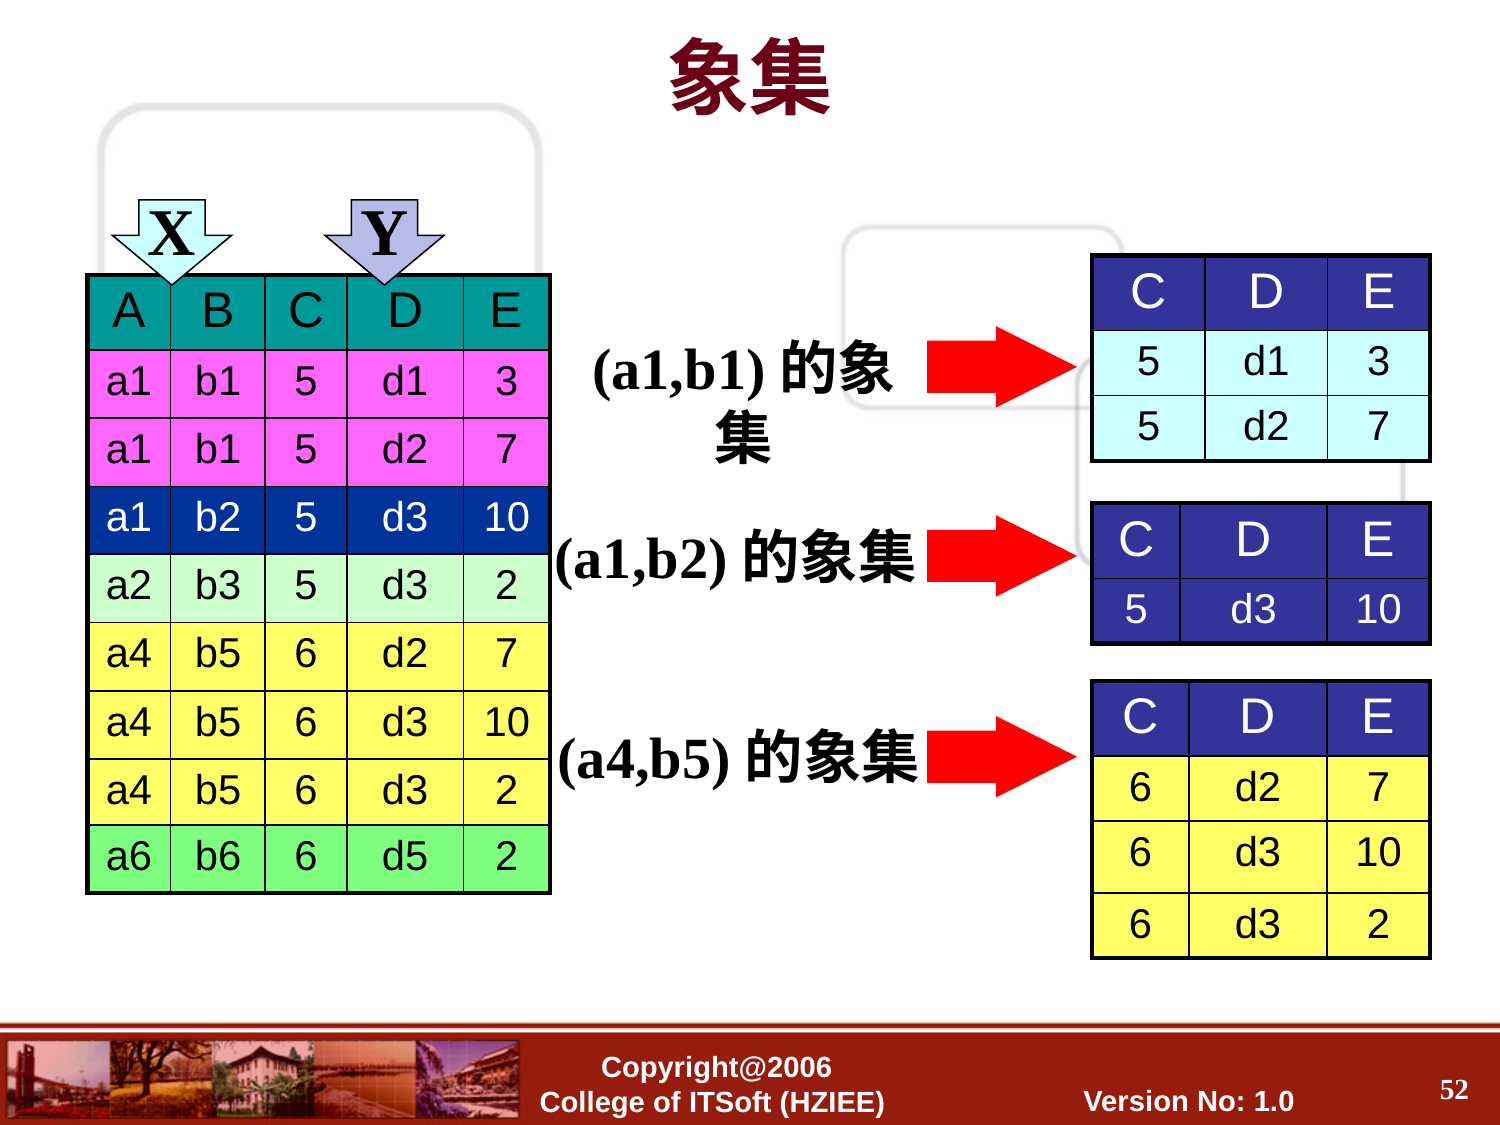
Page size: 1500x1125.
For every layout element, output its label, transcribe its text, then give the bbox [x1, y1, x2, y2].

title 象集 [75, 23, 1425, 128]
table_cell d3 [348, 692, 463, 758]
table_cell a1 [90, 419, 170, 486]
table_cell d2 [348, 419, 463, 486]
table_cell b6 [171, 826, 264, 891]
table_cell d3 [348, 487, 463, 553]
table_header D [348, 277, 463, 349]
table_cell a2 [90, 555, 170, 622]
table_header A [90, 277, 170, 349]
table_cell 10 [464, 692, 548, 758]
table_header D [1206, 258, 1327, 330]
text_box (a1,b2)的象集 [539, 512, 932, 598]
table_cell 5 [266, 555, 346, 622]
table_cell 5 [1094, 579, 1179, 641]
table_cell d1 [1206, 331, 1327, 395]
picture [0, 0, 1500, 1125]
table_header C [266, 277, 346, 349]
table_cell d2 [1190, 757, 1326, 820]
table_cell 6 [1094, 822, 1188, 892]
table_cell d5 [348, 826, 463, 891]
table_cell 10 [464, 487, 548, 553]
table_cell 5 [266, 419, 346, 486]
table_cell 6 [266, 760, 346, 824]
table_cell 10 [1328, 822, 1428, 892]
table_cell b5 [171, 623, 264, 690]
table_header C [1094, 258, 1204, 330]
table_header D [1190, 683, 1326, 755]
table_header E [1328, 683, 1428, 755]
table_cell d3 [1190, 894, 1326, 956]
table_cell d3 [1190, 822, 1326, 892]
table_header D [1181, 505, 1326, 578]
table_cell 6 [1094, 894, 1188, 956]
table_cell a1 [90, 487, 170, 553]
table_cell 6 [266, 826, 346, 891]
table_header C [1094, 683, 1188, 755]
table_header C [1094, 505, 1179, 578]
table_cell 2 [1328, 894, 1428, 956]
table_cell a4 [90, 623, 170, 690]
table_cell 7 [1328, 396, 1428, 459]
table_cell b5 [171, 692, 264, 758]
table_cell a4 [90, 760, 170, 824]
table_header E [1328, 258, 1428, 330]
table_cell b1 [171, 419, 264, 486]
table_cell 2 [464, 555, 548, 622]
table_cell 10 [1328, 579, 1428, 641]
text_box [927, 515, 1078, 597]
table_cell d3 [348, 555, 463, 622]
table_cell 2 [464, 826, 548, 891]
table_cell 6 [1094, 757, 1188, 820]
table_cell 7 [464, 419, 548, 486]
table_cell 7 [464, 623, 548, 690]
table_header E [464, 277, 548, 349]
table_cell b5 [171, 760, 264, 824]
table_cell a1 [90, 351, 170, 417]
table_cell d2 [1206, 396, 1327, 459]
table_cell 3 [1328, 331, 1428, 395]
table_cell 5 [266, 487, 346, 553]
table_cell d3 [1181, 579, 1326, 641]
table_cell b3 [171, 555, 264, 622]
text_box [927, 326, 1078, 408]
table_cell b1 [171, 351, 264, 417]
table_cell d3 [348, 760, 463, 824]
text_box [927, 716, 1078, 798]
table_cell a4 [90, 692, 170, 758]
table_header B [171, 277, 264, 349]
table_cell d2 [348, 623, 463, 690]
text_box (a1,b1)的象集 [549, 323, 939, 479]
table_cell d1 [348, 351, 463, 417]
table_cell 7 [1328, 757, 1428, 820]
table_cell 5 [266, 351, 346, 417]
table_cell 5 [1094, 331, 1204, 395]
table_cell 3 [464, 351, 548, 417]
table_cell 2 [464, 760, 548, 824]
table_cell a6 [90, 826, 170, 891]
table_cell 6 [266, 692, 346, 758]
text_box (a4,b5)的象集 [542, 712, 935, 798]
table_cell b2 [171, 487, 264, 553]
table_header E [1328, 505, 1428, 578]
table_cell 5 [1094, 396, 1204, 459]
text_box Y [324, 199, 444, 286]
table_cell 6 [266, 623, 346, 690]
text_box X [112, 199, 232, 286]
